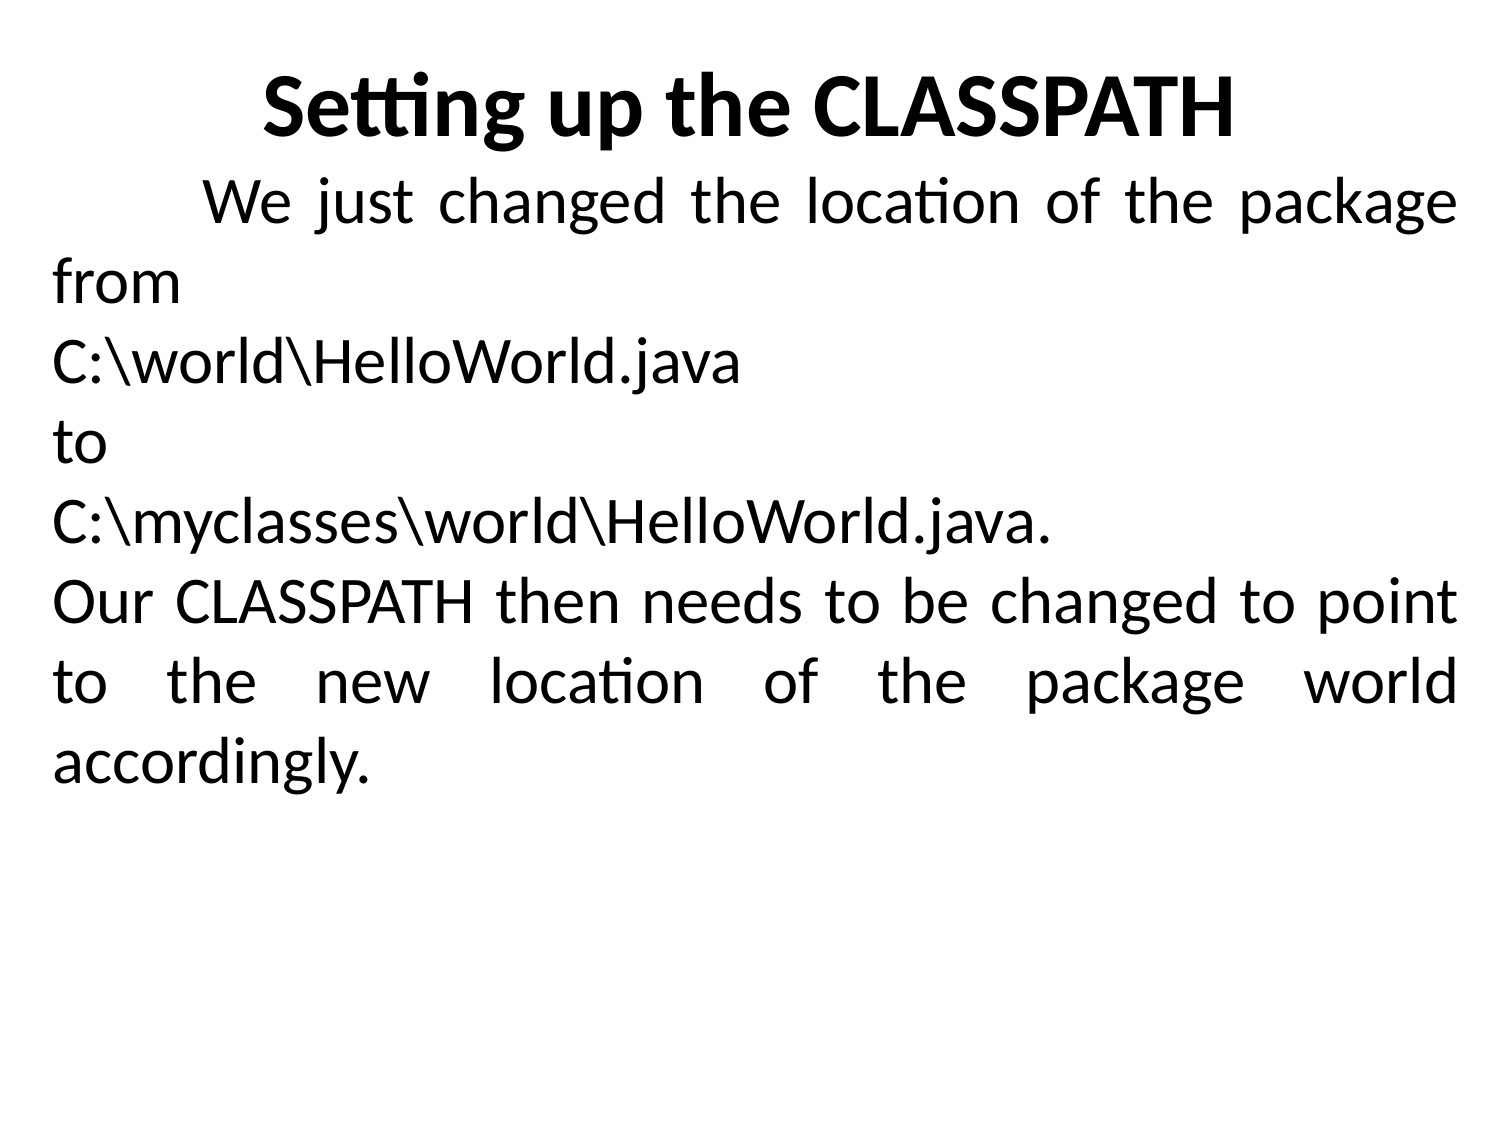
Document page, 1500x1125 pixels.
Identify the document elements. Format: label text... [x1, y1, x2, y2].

text_box We just changed the location of the package from C:\world\HelloWorld.java to C:\myclasses\world\HelloWorld.java. Our CLASSPATH then needs to be changed to point to the new location of the package world accordingly. [37, 149, 1475, 805]
title Setting up the CLASSPATH [0, 24, 1500, 175]
